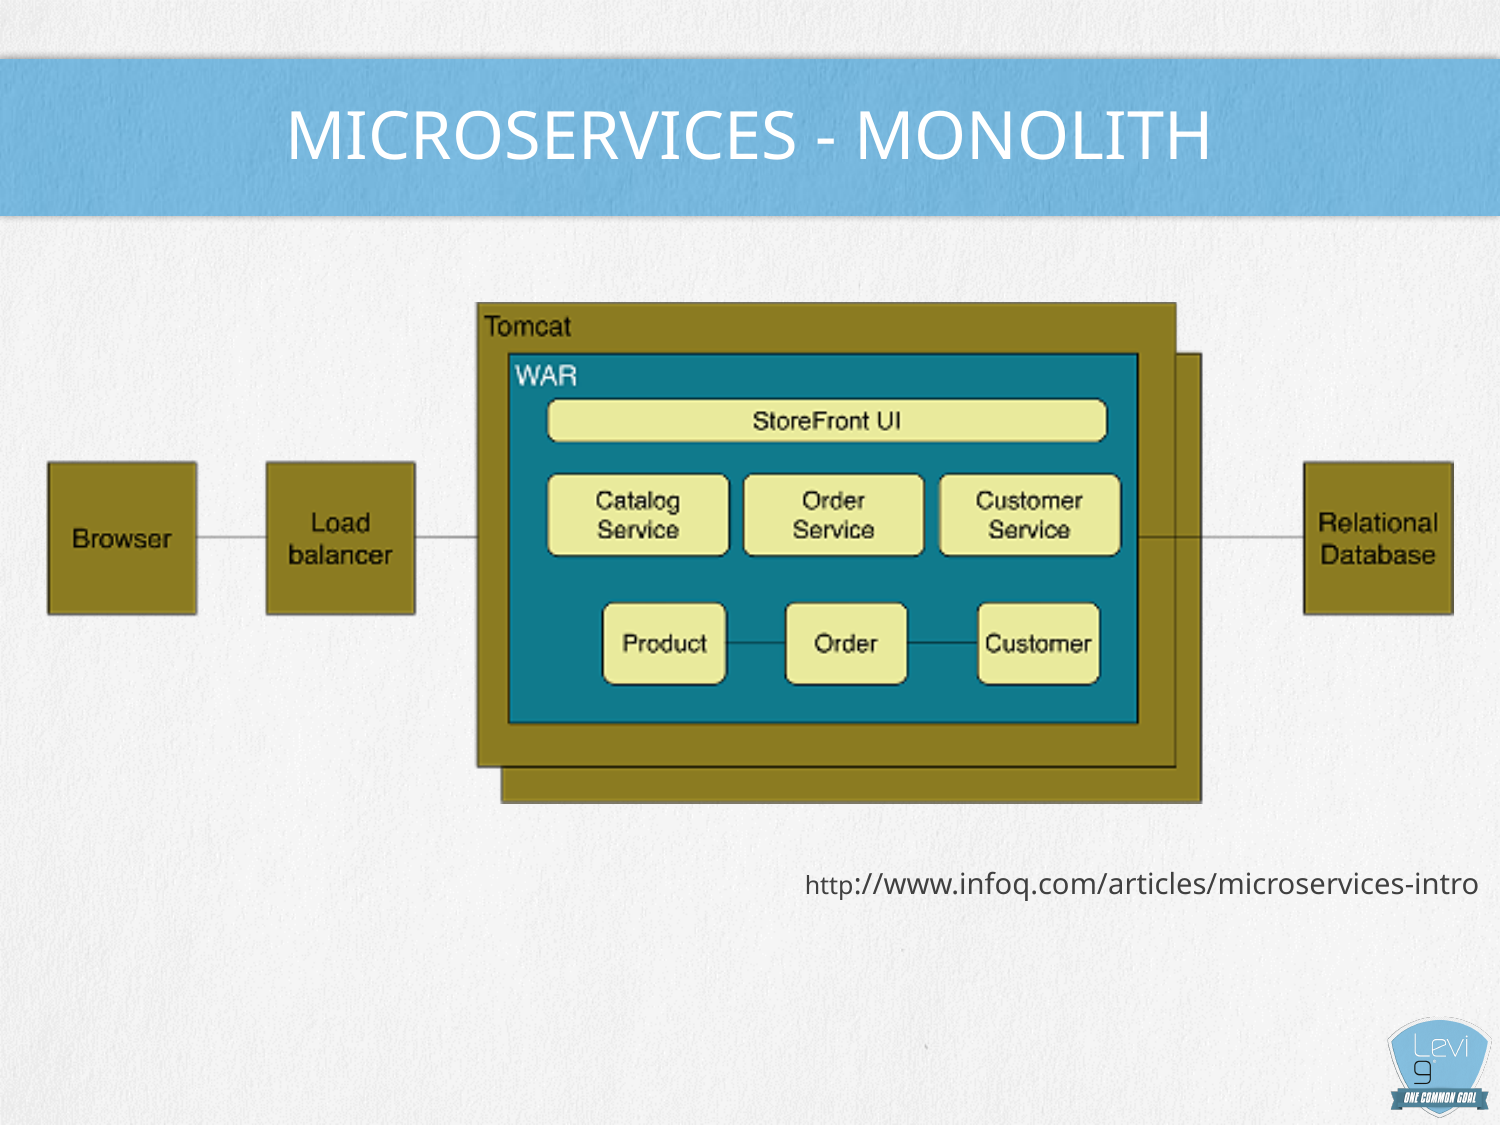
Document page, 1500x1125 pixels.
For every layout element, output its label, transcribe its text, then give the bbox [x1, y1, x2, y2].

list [46, 301, 1454, 804]
picture [1386, 1013, 1493, 1120]
text_box http://www.infoq.com/articles/microservices-intro [790, 857, 1429, 926]
title MICROSERVICES - Monolith [0, 59, 1500, 216]
